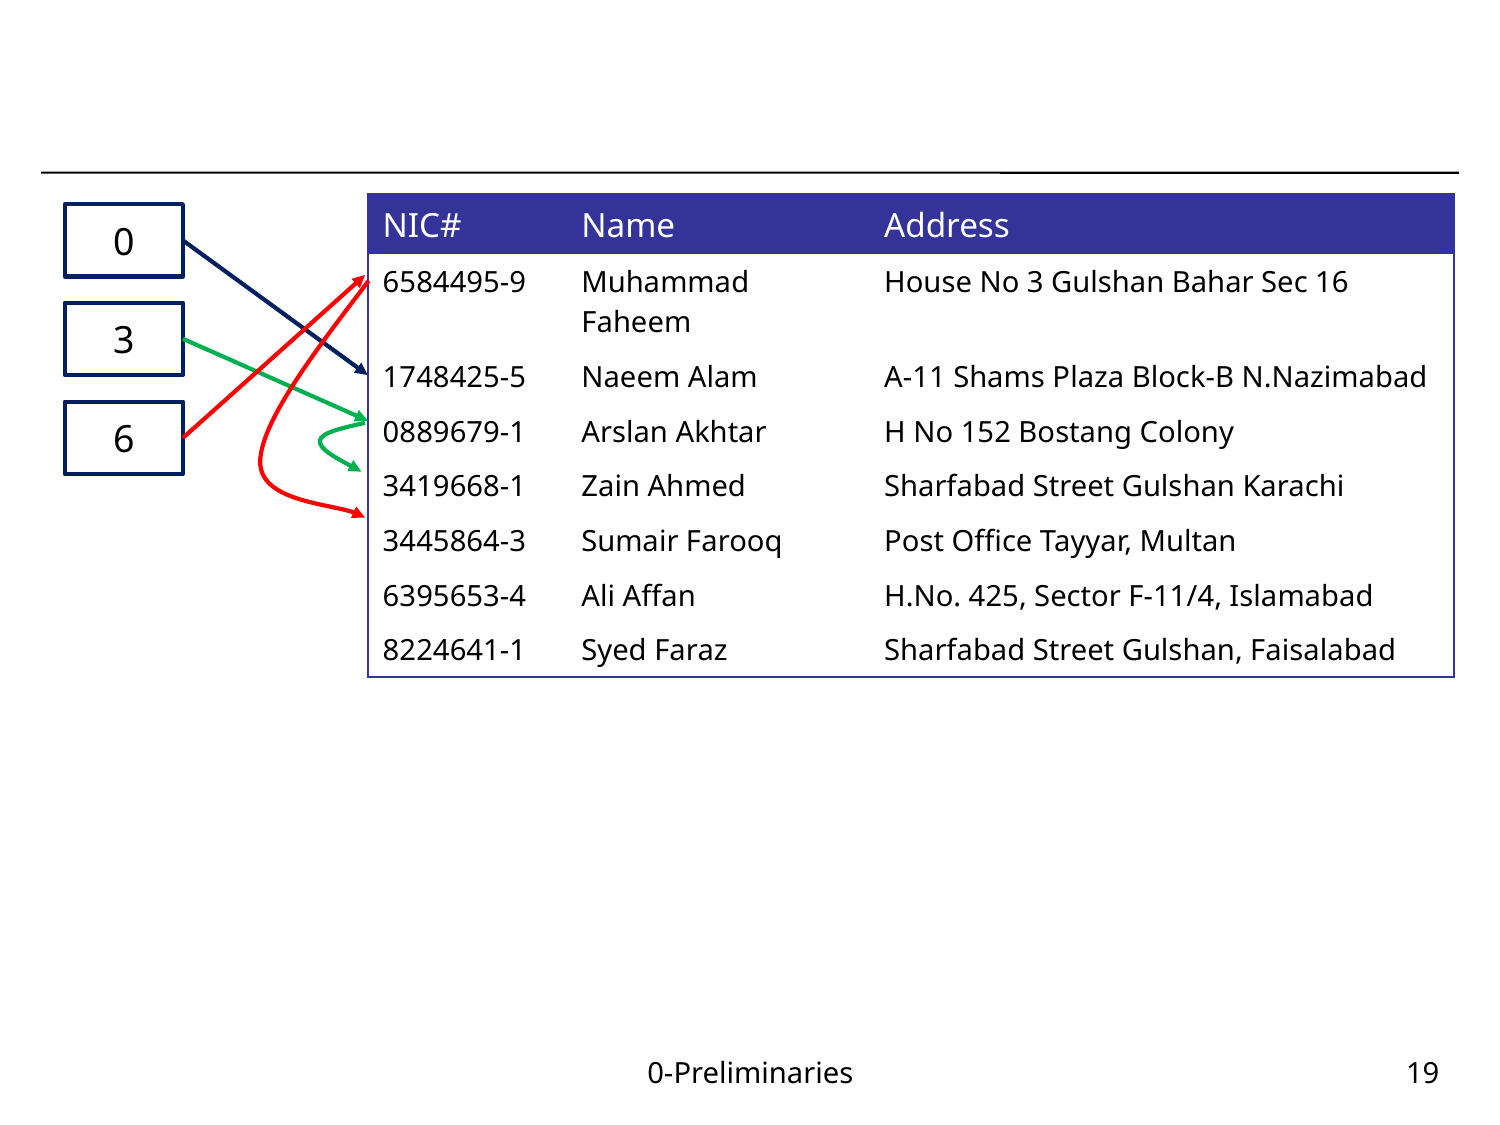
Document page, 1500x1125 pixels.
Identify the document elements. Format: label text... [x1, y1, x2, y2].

table_cell Zain Ahmed [567, 458, 869, 513]
table_cell 3445864-3 [369, 513, 567, 567]
text_box 3 [63, 301, 176, 377]
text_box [182, 274, 366, 439]
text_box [182, 240, 368, 276]
table_cell Muhammad Faheem [567, 254, 869, 349]
table_cell Sharfabad Street Gulshan Karachi [869, 458, 1453, 513]
table_cell A-11 Shams Plaza Block-B N.Nazimabad [869, 349, 1453, 403]
table_cell Ali Affan [567, 567, 869, 622]
text_box 0 [63, 202, 185, 279]
table_cell Naeem Alam [567, 349, 869, 403]
table_header Name [567, 195, 869, 254]
table_cell 8224641-1 [369, 622, 567, 676]
table_cell 6584495-9 [373, 254, 567, 349]
text_box [258, 445, 367, 518]
table_cell Post Office Tayyar, Multan [869, 513, 1453, 567]
table_cell 3419668-1 [369, 458, 567, 513]
table_header Address [869, 195, 1453, 254]
table_cell 1748425-5 [373, 349, 567, 403]
text_box 6 [63, 400, 185, 476]
slide_number 19 [1104, 1046, 1455, 1125]
table_cell 6395653-4 [369, 567, 567, 622]
table_header NIC# [369, 195, 567, 254]
table_cell Sumair Farooq [567, 513, 869, 567]
table_cell Sharfabad Street Gulshan, Faisalabad [869, 622, 1453, 676]
table_cell 0889679-1 [369, 403, 567, 458]
table_cell H.No. 425, Sector F-11/4, Islamabad [869, 567, 1453, 622]
table_cell H No 152 Bostang Colony [869, 403, 1453, 458]
table_cell Arslan Akhtar [567, 403, 869, 458]
table_cell House No 3 Gulshan Bahar Sec 16 [869, 254, 1453, 349]
table_cell Syed Faraz [567, 622, 869, 676]
footer 0-Preliminaries [502, 1046, 999, 1125]
